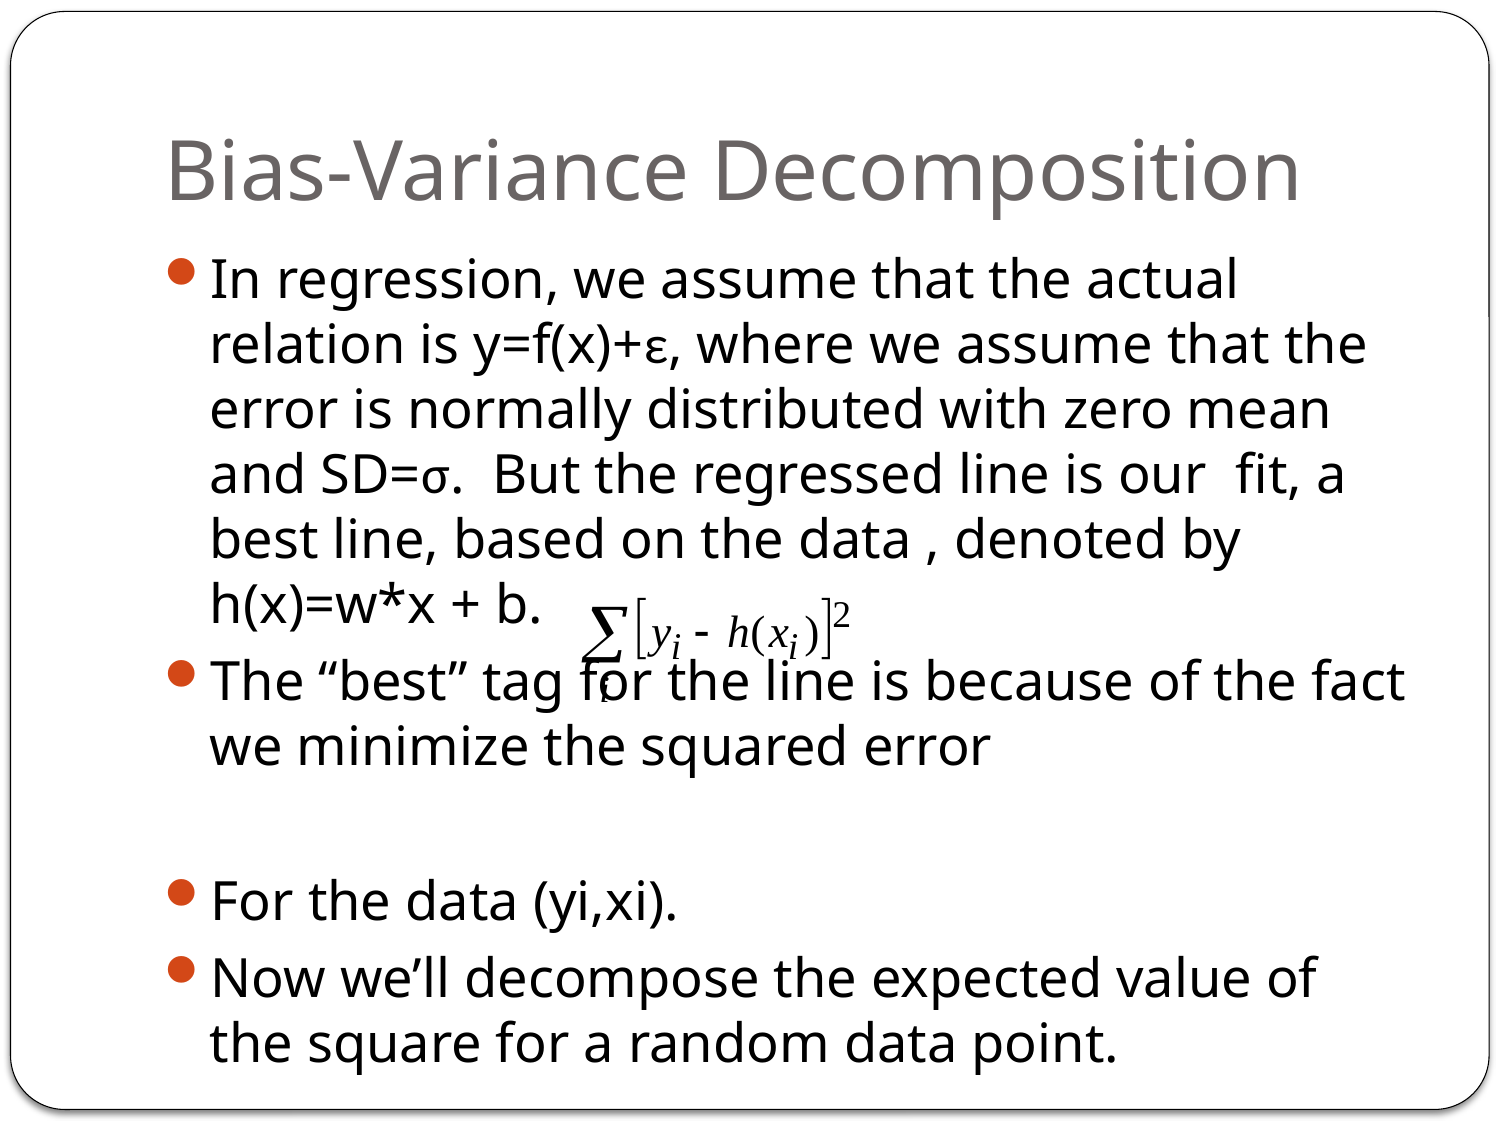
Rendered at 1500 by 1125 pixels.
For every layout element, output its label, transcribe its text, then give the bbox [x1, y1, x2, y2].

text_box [574, 587, 863, 713]
list In regression, we assume that the actual relation is y=f(x)+ε, where we assume that the error is normally distributed with zero mean and SD=σ. But the regressed line is our fit, a best line, based on the data , denoted by h(x)=w*x + b. The “best” tag for the line is because of the fact we minimize the squared error For the data (yi,xi). Now we’ll decompose the expected value of the square for a random data point. [150, 237, 1425, 988]
title Bias-Variance Decomposition [150, 45, 1425, 233]
